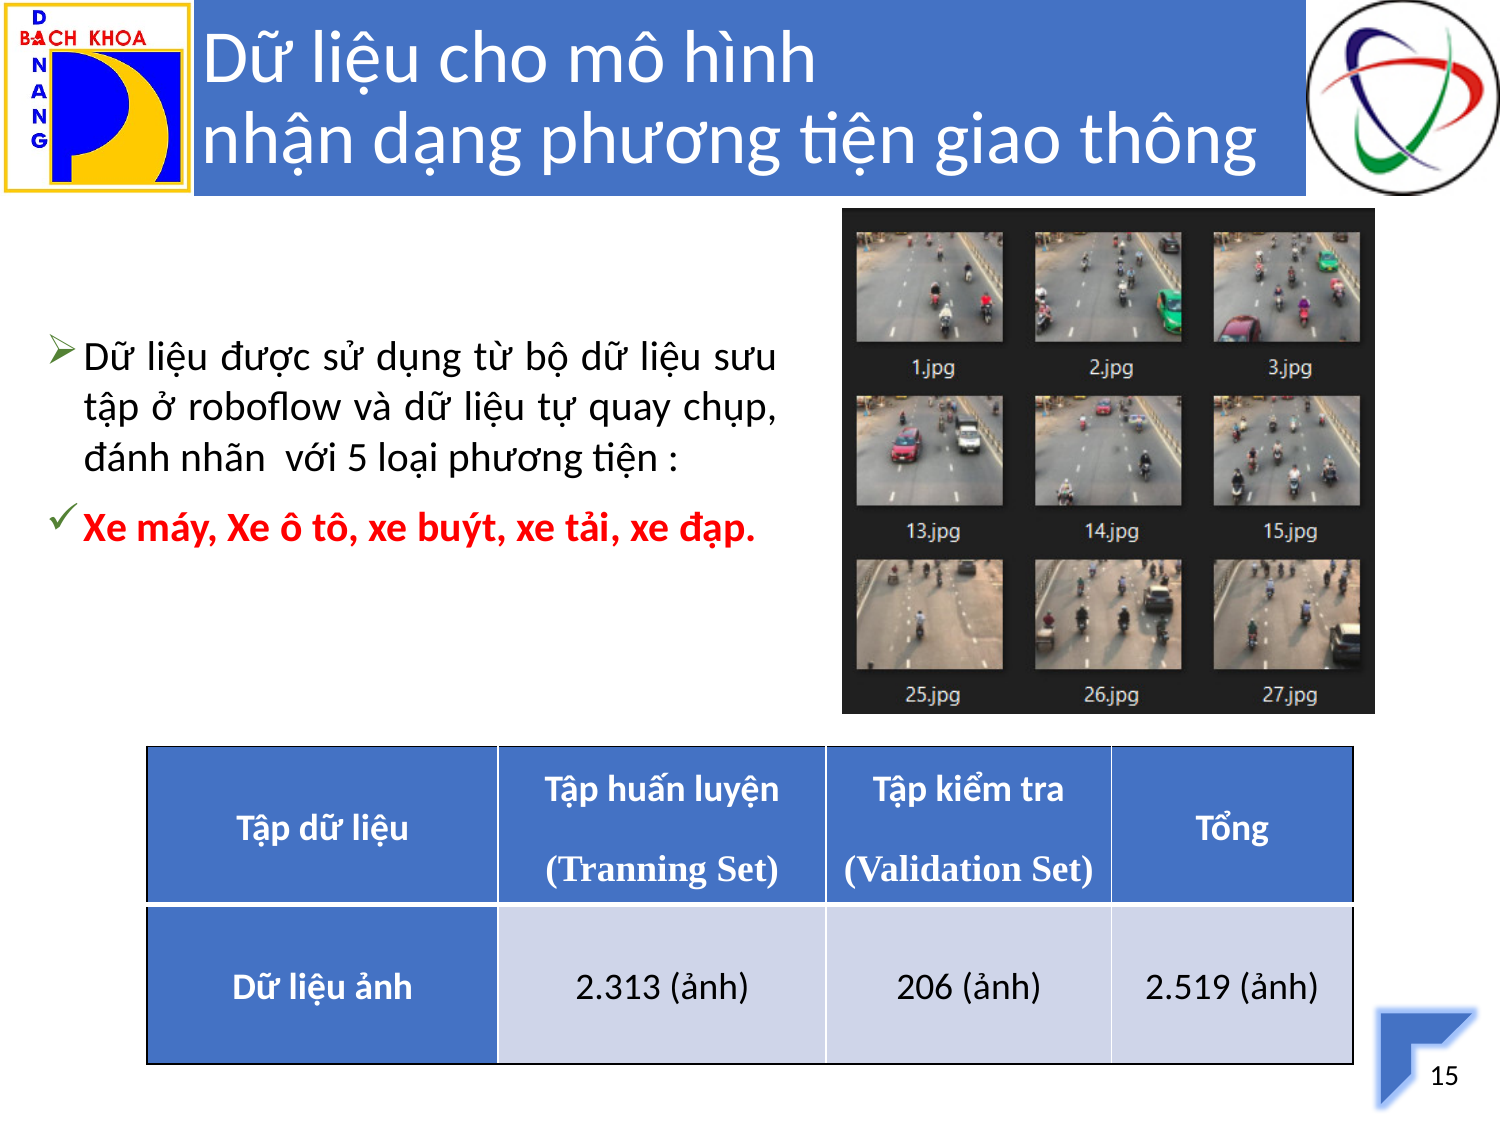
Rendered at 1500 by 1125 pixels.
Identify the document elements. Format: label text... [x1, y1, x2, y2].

table_header Tập dữ liệu [148, 747, 497, 902]
table_cell 2.519 (ảnh) [1112, 907, 1352, 1063]
picture [1306, 0, 1500, 196]
title Dữ liệu cho mô hình nhận dạng phương tiện giao thông [0, 1, 1323, 196]
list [842, 208, 1375, 714]
table_cell 2.313 (ảnh) [499, 907, 825, 1063]
table_header Tổng [1112, 747, 1352, 902]
list Dữ liệu được sử dụng từ bộ dữ liệu sưu tập ở roboflow và dữ liệu tự quay chụp, đánh nhãn với 5 loại phương tiện : Xe máy, Xe ô tô, xe buýt, xe tải, xe đạp. [31, 321, 793, 764]
table_header Tập kiểm tra (Validation Set) [827, 747, 1111, 902]
table_cell 206 (ảnh) [827, 907, 1111, 1063]
table_header Tập huấn luyện (Tranning Set) [499, 747, 825, 902]
table_cell Dữ liệu ảnh [148, 907, 497, 1063]
